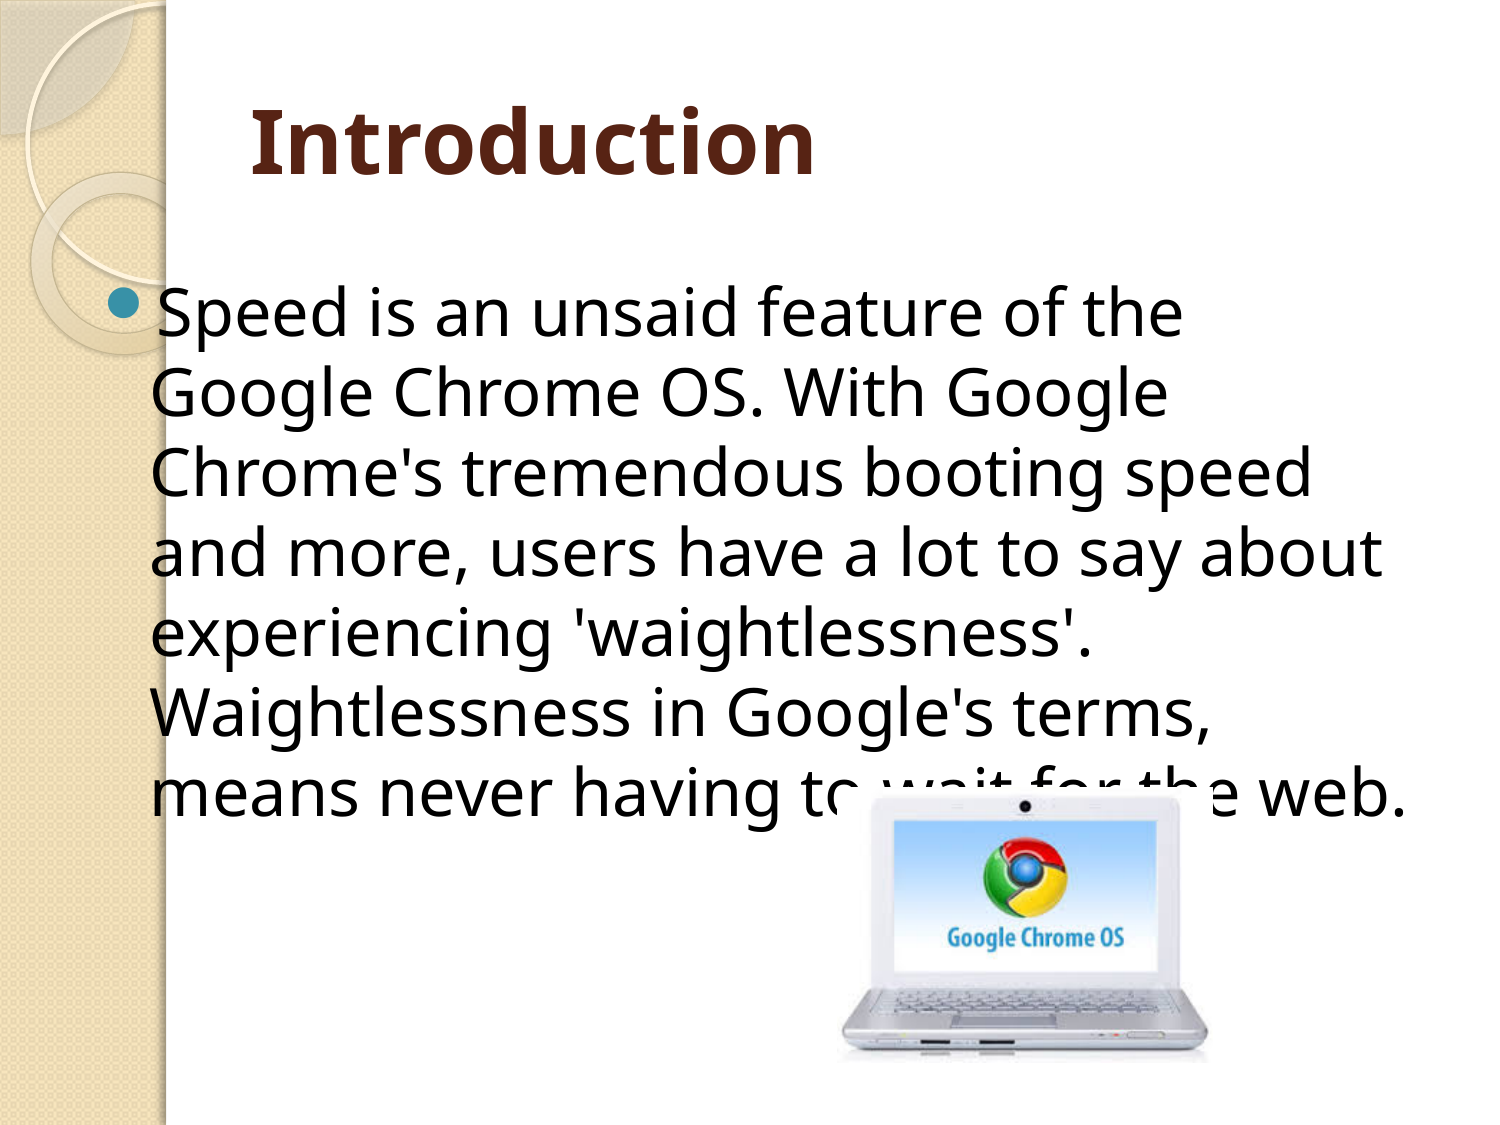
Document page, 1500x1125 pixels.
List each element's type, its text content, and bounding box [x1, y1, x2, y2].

picture [837, 787, 1213, 1063]
list Speed is an unsaid feature of the Google Chrome OS. With Google Chrome's tremendous booting speed and more, users have a lot to say about experiencing 'waightlessness'. Waightlessness in Google's terms, means never having to wait for the web. [74, 262, 1426, 1076]
title Introduction [235, 45, 1466, 233]
